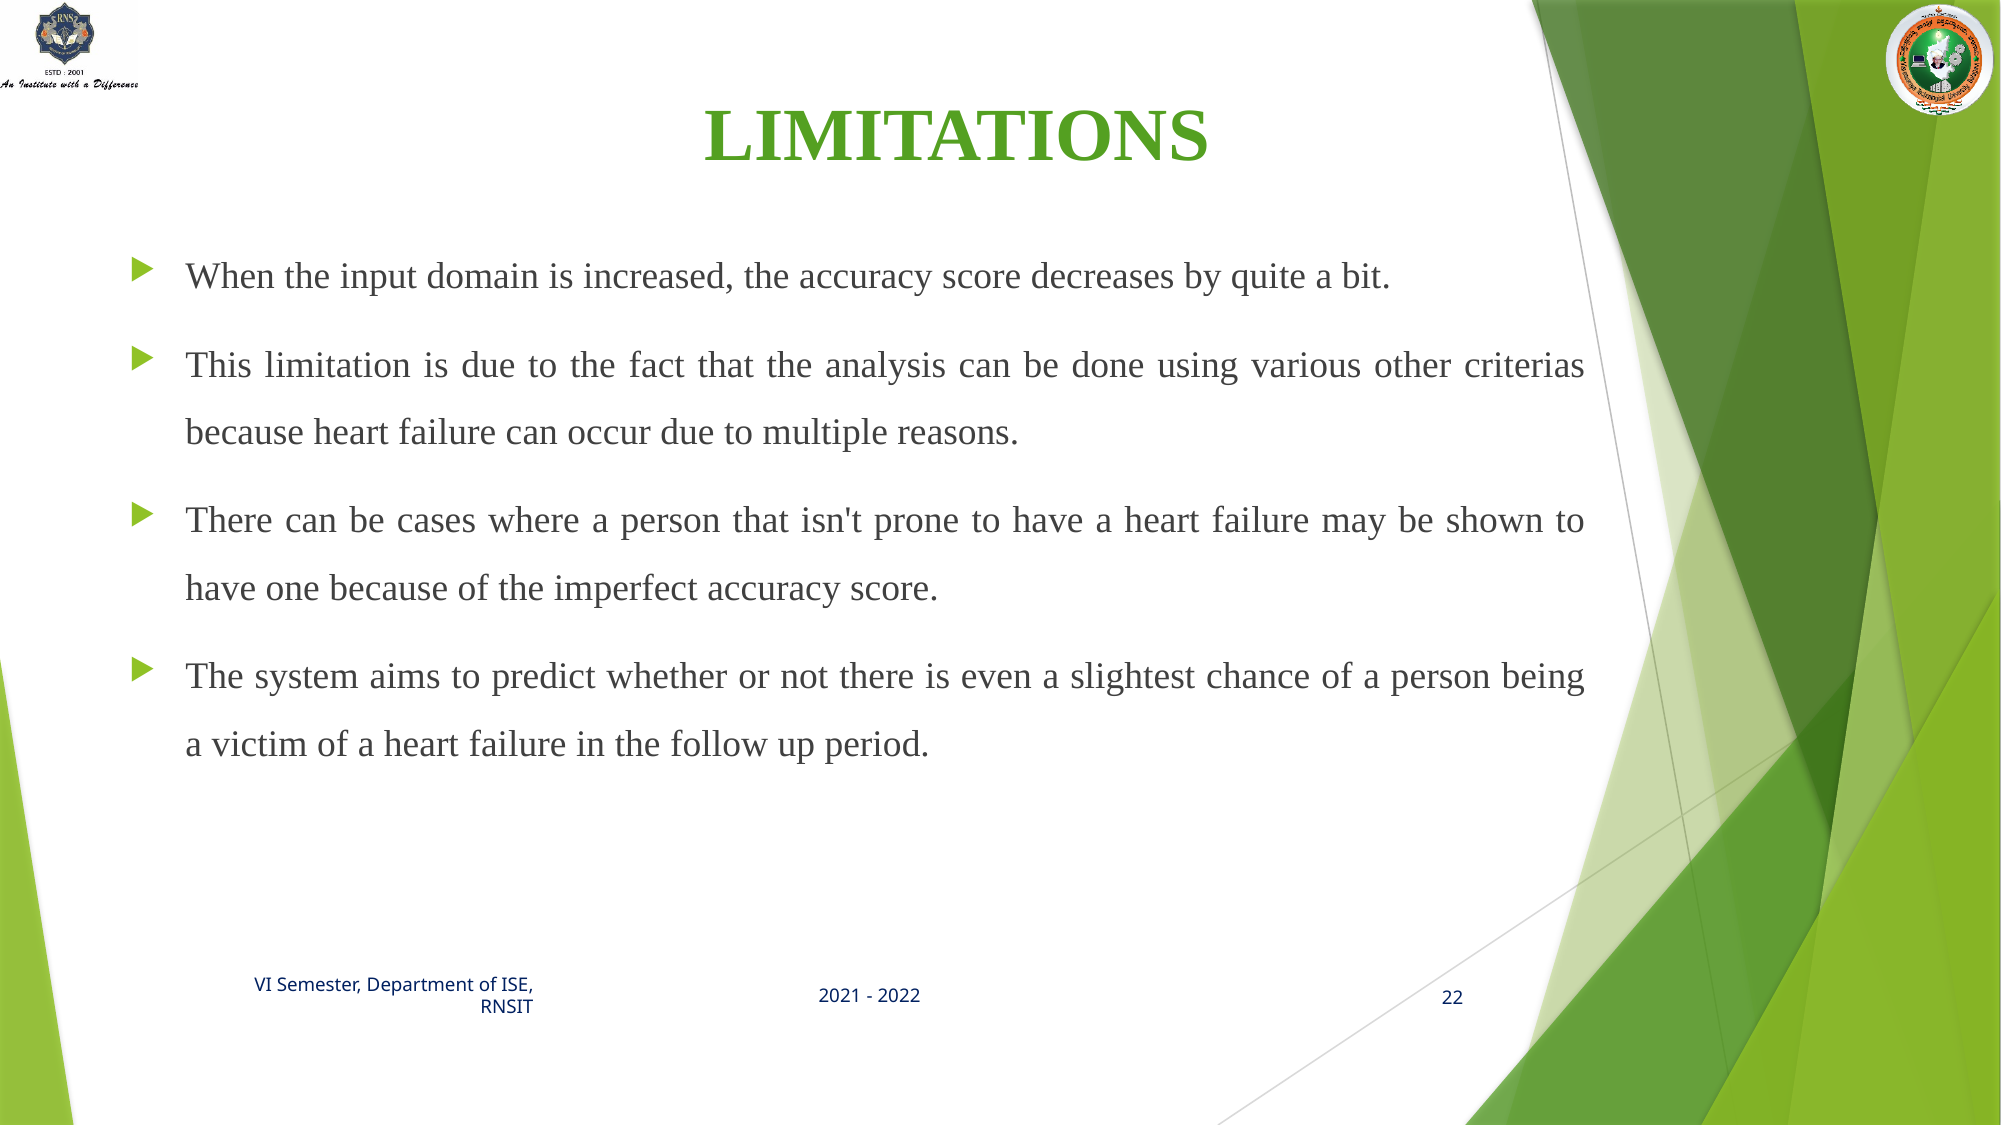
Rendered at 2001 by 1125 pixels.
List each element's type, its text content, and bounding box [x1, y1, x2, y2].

list When the input domain is increased, the accuracy score decreases by quite a bit. This limitation is due to the fact that the analysis can be done using various other criterias because heart failure can occur due to multiple reasons. There can be cases where a person that isn't prone to have a heart failure may be shown to have one because of the imperfect accuracy score. The system aims to predict whether or not there is even a slightest chance of a person being a victim of a heart failure in the follow up period. [114, 221, 1603, 904]
picture [0, 0, 138, 90]
slide_number VI Semester, Department of ISE, RNSIT [184, 965, 549, 1025]
picture [1882, 2, 1997, 117]
title LIMITATIONS [252, 78, 1663, 199]
footer 2021 - 2022 [803, 965, 958, 1025]
slide_number 22 [1366, 968, 1479, 1029]
